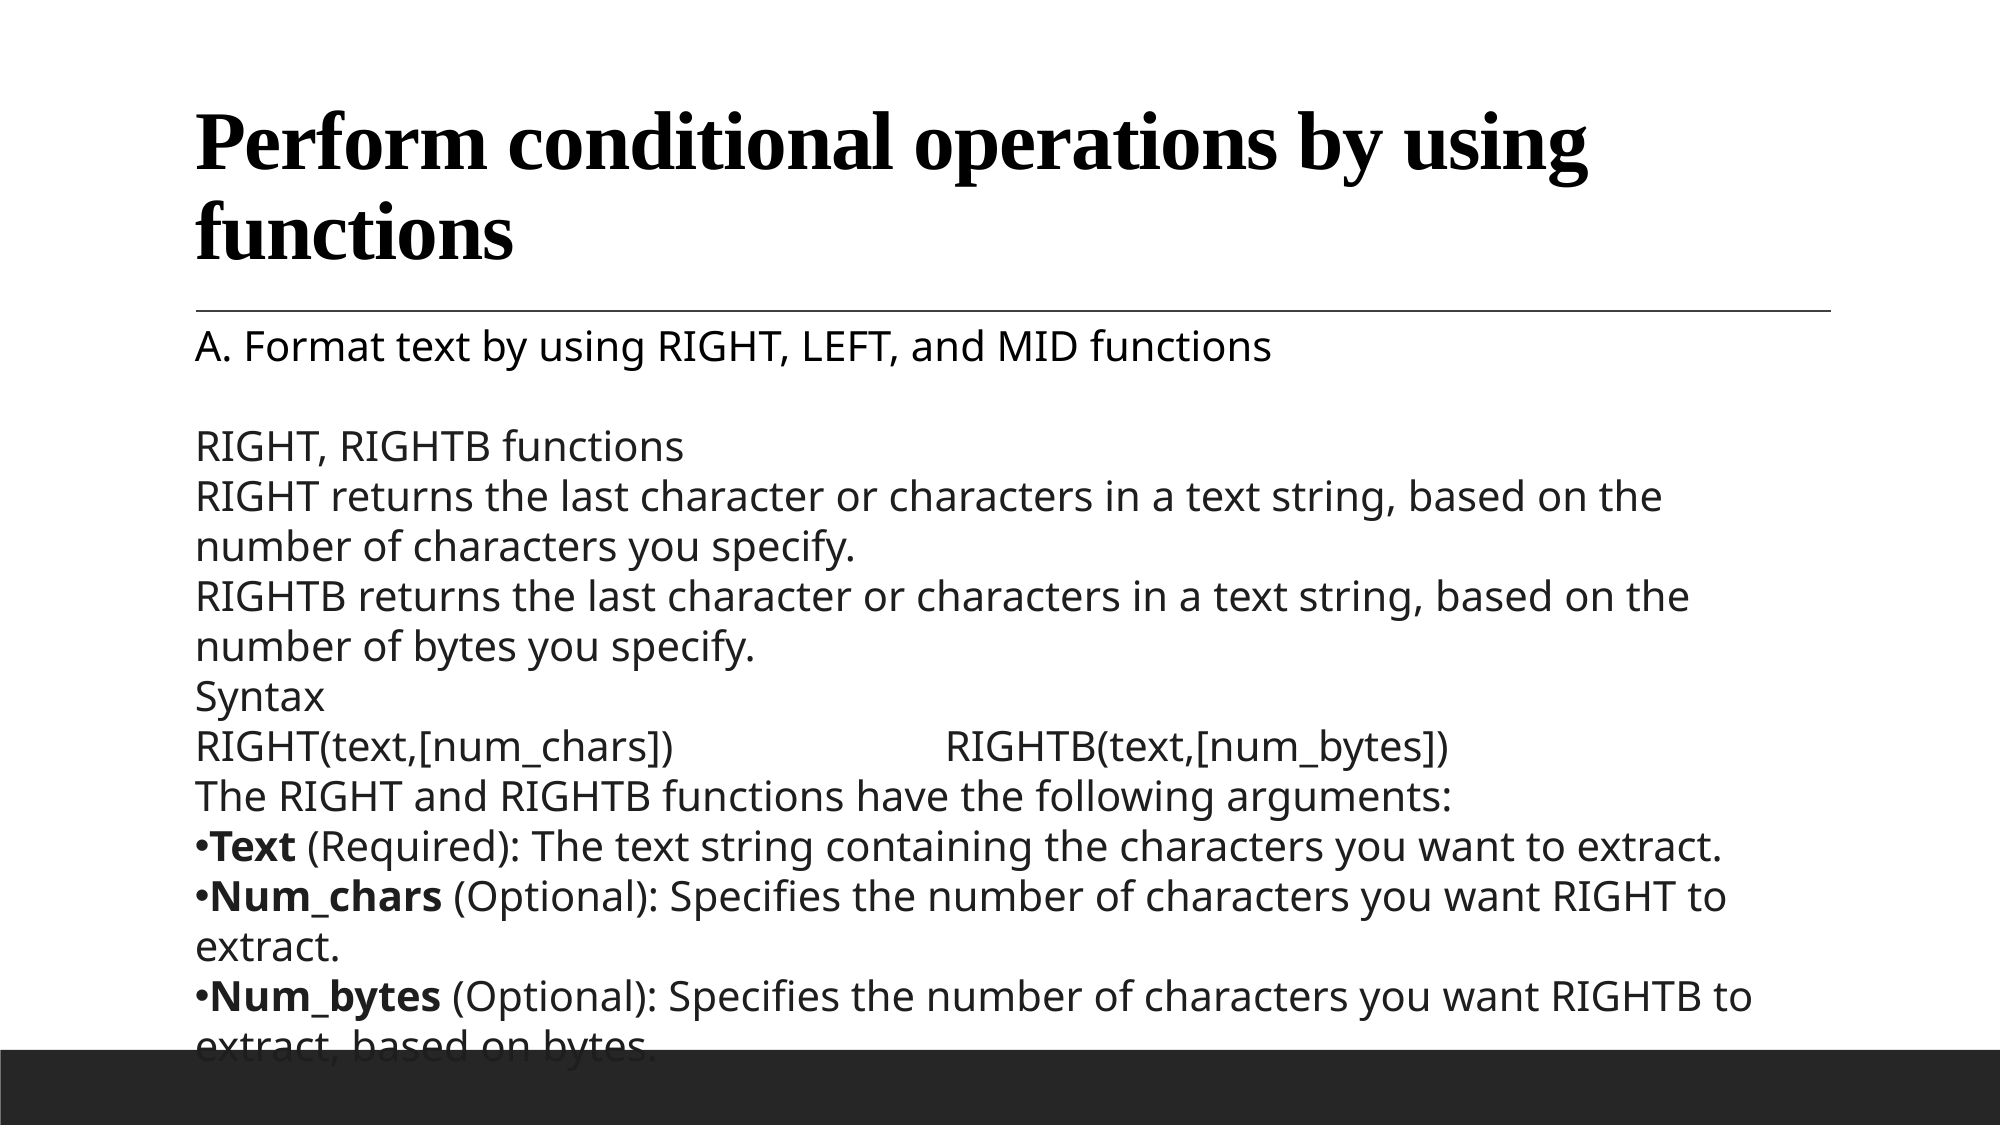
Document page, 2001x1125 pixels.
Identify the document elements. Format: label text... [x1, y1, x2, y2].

title Perform conditional operations by using functions [180, 47, 1830, 285]
text_box A. Format text by using RIGHT, LEFT, and MID functions RIGHT, RIGHTB functions RIGHT returns the last character or characters in a text string, based on the number of characters you specify. RIGHTB returns the last character or characters in a text string, based on the number of bytes you specify. Syntax RIGHT(text,[num_chars]) RIGHTB(text,[num_bytes]) The RIGHT and RIGHTB functions have the following arguments: Text (Required): The text string containing the characters you want to extract. Num_chars (Optional): Specifies the number of characters you want RIGHT to extract. Num_bytes (Optional): Specifies the number of characters you want RIGHTB to extract, based on bytes. [179, 312, 1830, 1125]
